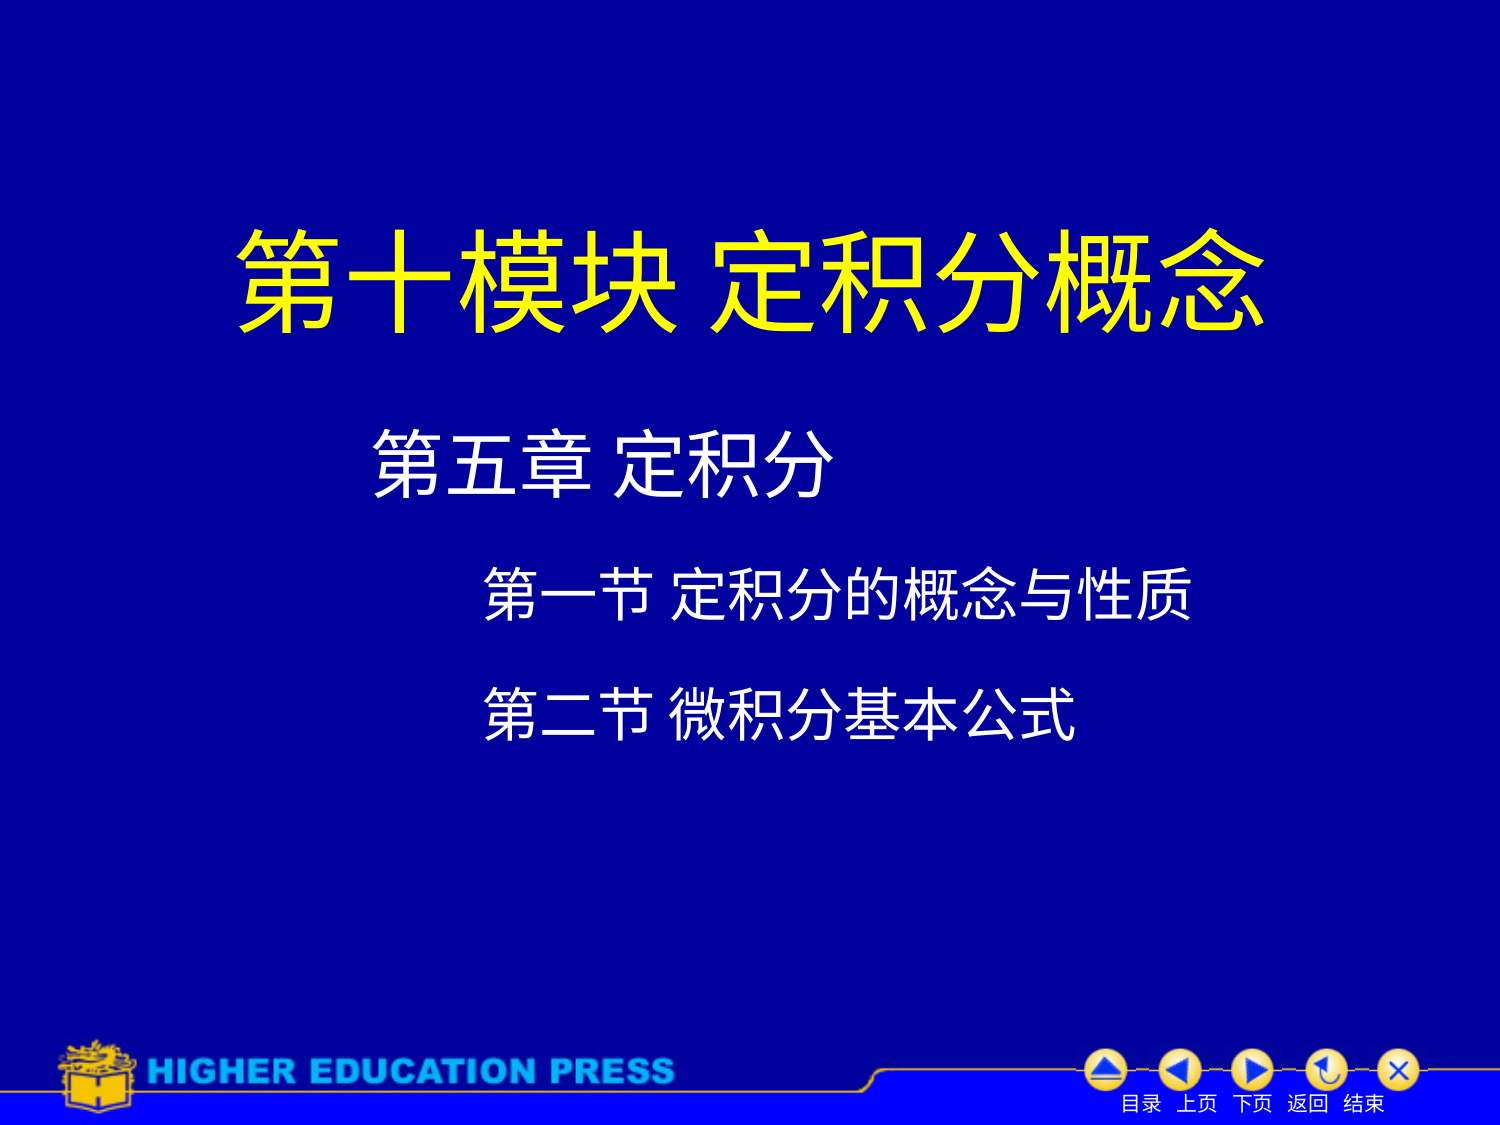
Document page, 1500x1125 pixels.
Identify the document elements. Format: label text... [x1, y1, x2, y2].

text_box 第二节 微积分基本公式 [466, 670, 1092, 756]
title 第十模块 定积分概念 [80, 119, 1420, 355]
text_box 第一节 定积分的概念与性质 [466, 550, 1209, 636]
picture [0, 0, 1500, 1125]
text_box 第五章 定积分 [354, 410, 852, 516]
